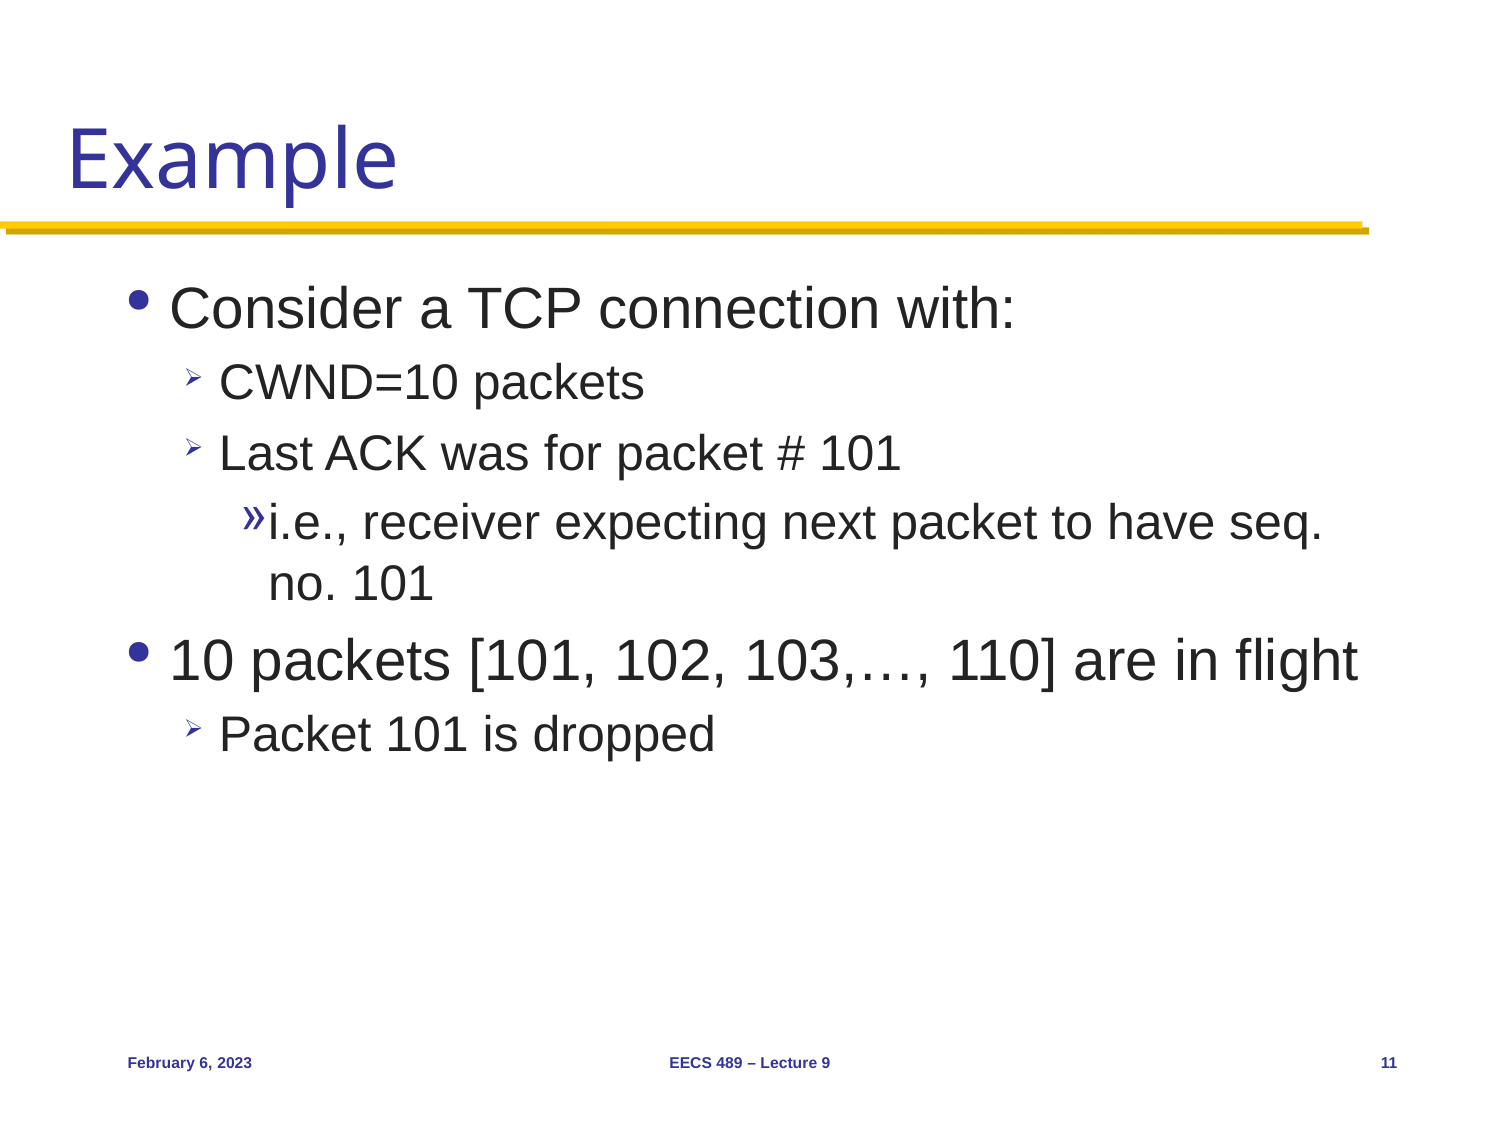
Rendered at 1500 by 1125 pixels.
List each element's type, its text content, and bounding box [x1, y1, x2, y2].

list Consider a TCP connection with: CWND=10 packets Last ACK was for packet # 101 i.e., receiver expecting next packet to have seq. no. 101 10 packets [101, 102, 103,…, 110] are in flight Packet 101 is dropped [112, 262, 1413, 988]
slide_number 11 [1312, 1024, 1413, 1101]
footer EECS 489 – Lecture 9 [512, 1024, 988, 1101]
title Example [49, 24, 1451, 213]
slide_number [112, 1024, 426, 1101]
